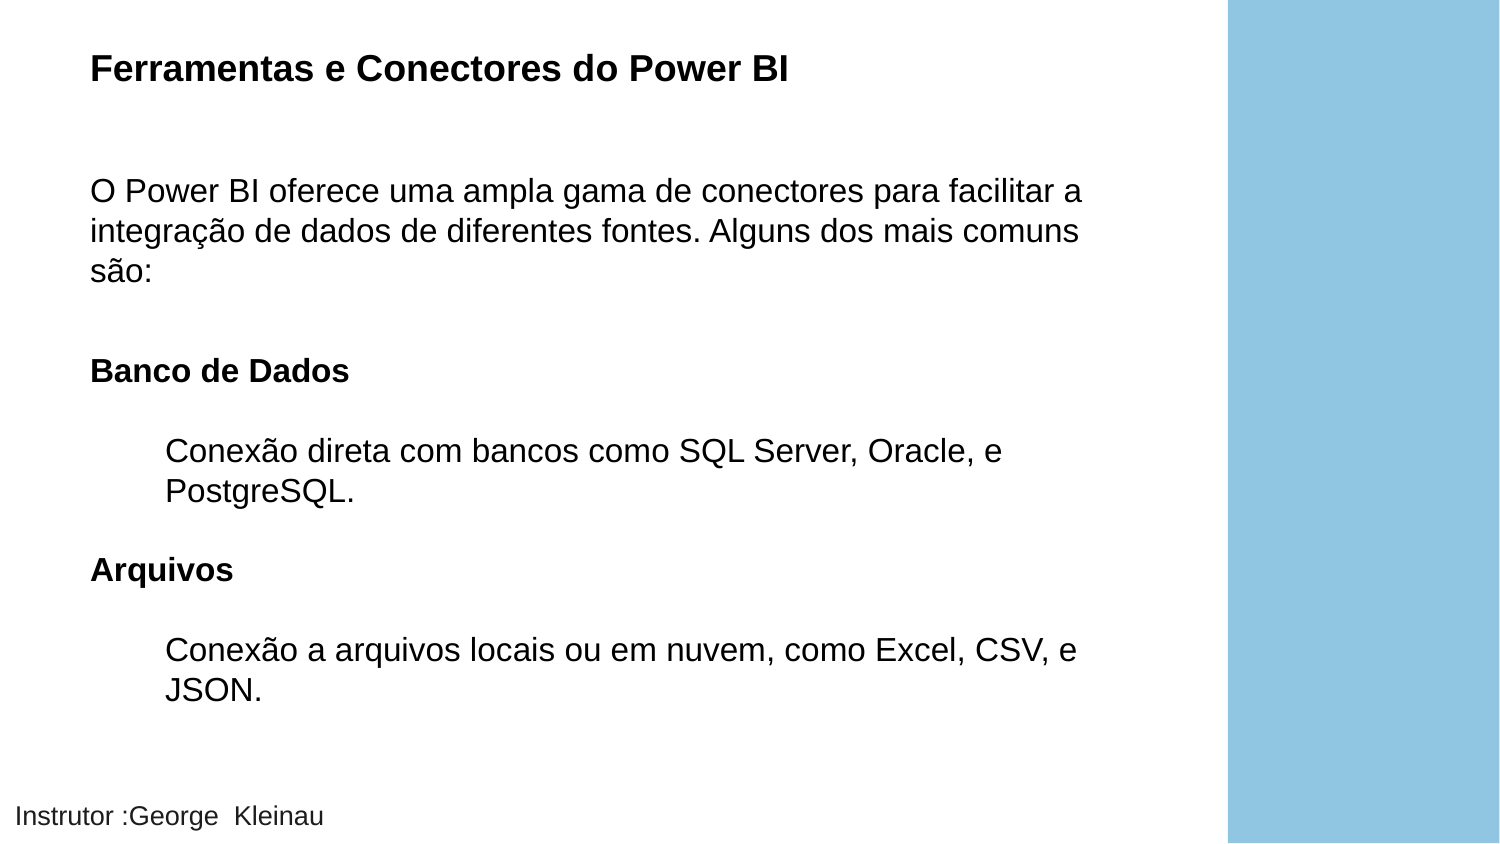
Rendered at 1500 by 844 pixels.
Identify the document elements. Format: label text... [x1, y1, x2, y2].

text_box [1226, 0, 1500, 844]
text_box Ferramentas e Conectores do Power BI O Power BI oferece uma ampla gama de conectores para facilitar a integração de dados de diferentes fontes. Alguns dos mais comuns são: Banco de Dados Conexão direta com bancos como SQL Server, Oracle, e PostgreSQL. Arquivos Conexão a arquivos locais ou em nuvem, como Excel, CSV, e JSON. [75, 36, 1117, 746]
